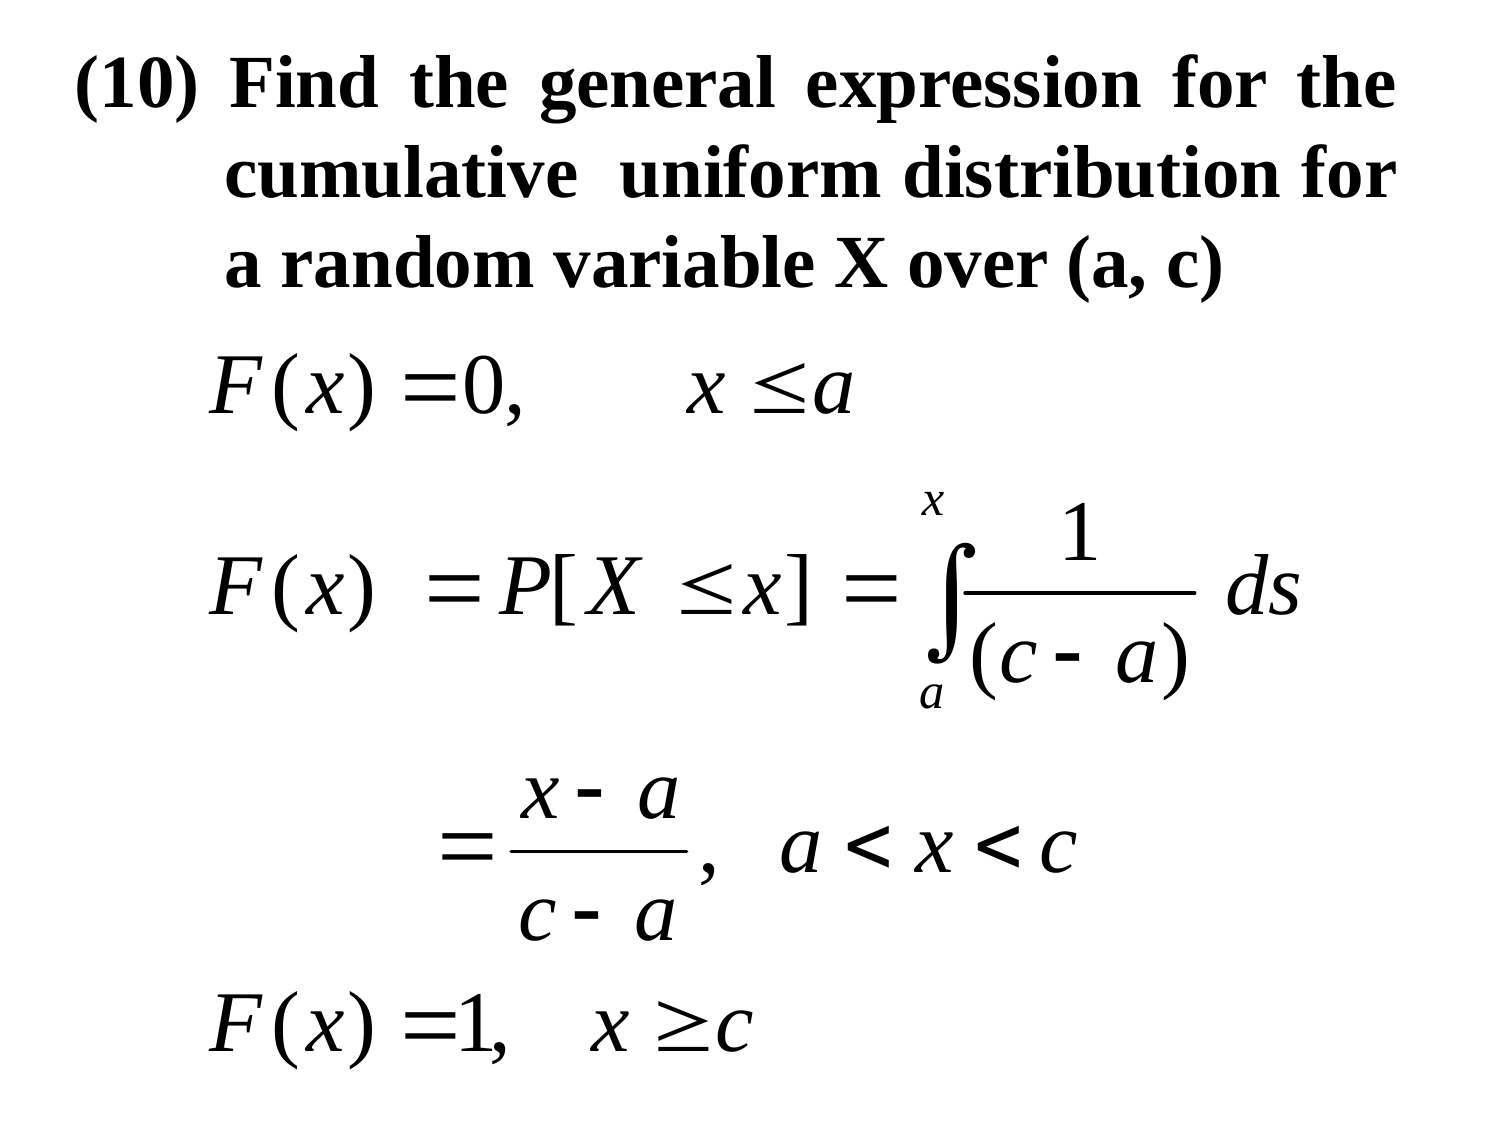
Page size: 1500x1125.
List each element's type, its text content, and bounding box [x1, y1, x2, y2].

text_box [193, 337, 1356, 1087]
text_box (10) Find the general expression for the cumulative uniform distribution for a random variable X over (a, c) [59, 24, 1413, 310]
